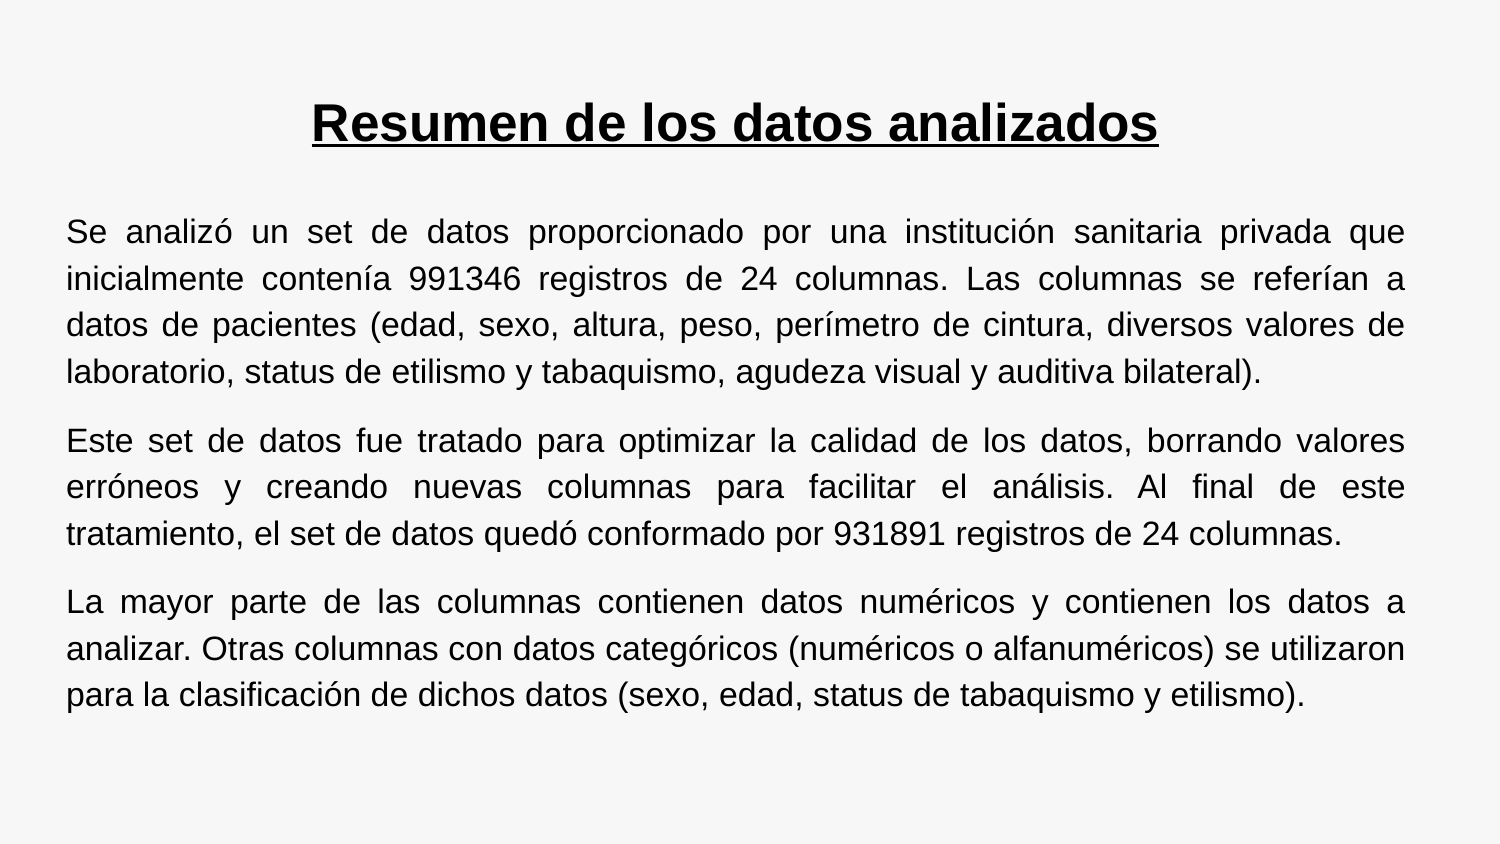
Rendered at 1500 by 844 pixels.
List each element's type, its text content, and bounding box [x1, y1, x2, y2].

title Resumen de los datos analizados [51, 72, 1420, 167]
list Se analizó un set de datos proporcionado por una institución sanitaria privada que inicialmente contenía 991346 registros de 24 columnas. Las columnas se referían a datos de pacientes (edad, sexo, altura, peso, perímetro de cintura, diversos valores de laboratorio, status de etilismo y tabaquismo, agudeza visual y auditiva bilateral). Este set de datos fue tratado para optimizar la calidad de los datos, borrando valores erróneos y creando nuevas columnas para facilitar el análisis. Al final de este tratamiento, el set de datos quedó conformado por 931891 registros de 24 columnas. La mayor parte de las columnas contienen datos numéricos y contienen los datos a analizar. Otras columnas con datos categóricos (numéricos o alfanuméricos) se utilizaron para la clasificación de dichos datos (sexo, edad, status de tabaquismo y etilismo). [51, 189, 1420, 750]
